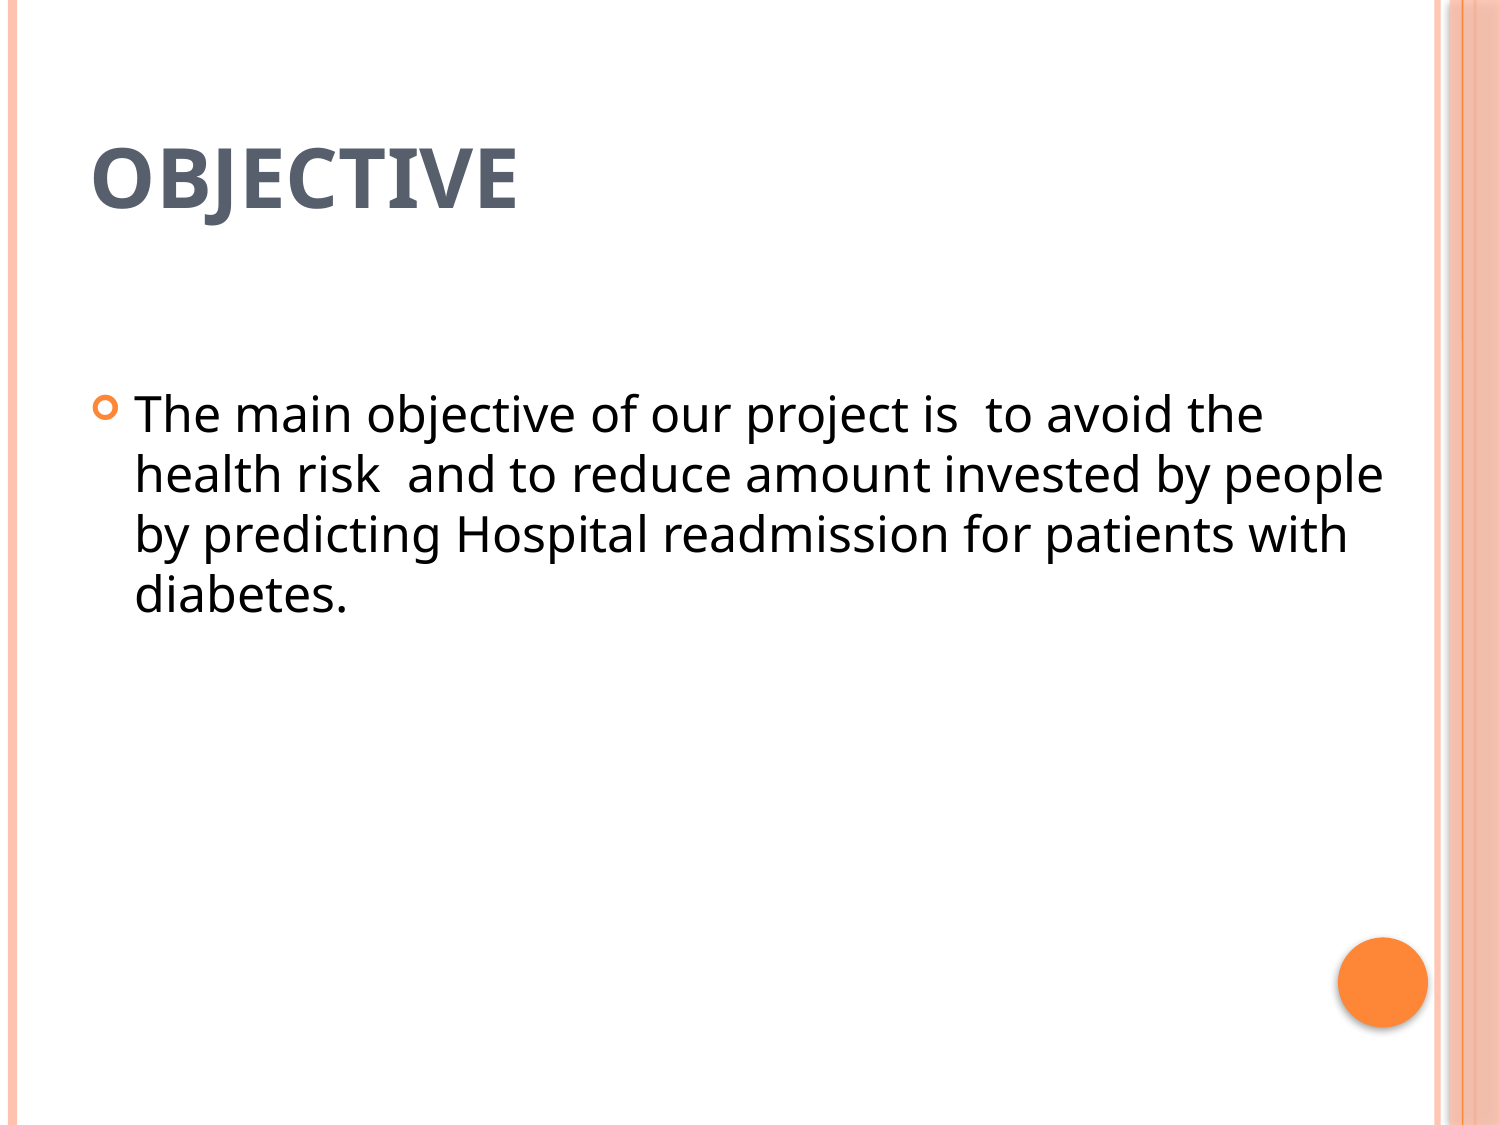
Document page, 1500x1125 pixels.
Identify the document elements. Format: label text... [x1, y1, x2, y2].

list The main objective of our project is to avoid the health risk and to reduce amount invested by people by predicting Hospital readmission for patients with diabetes. [75, 375, 1425, 1005]
title OBJECTIVE [75, 45, 813, 233]
